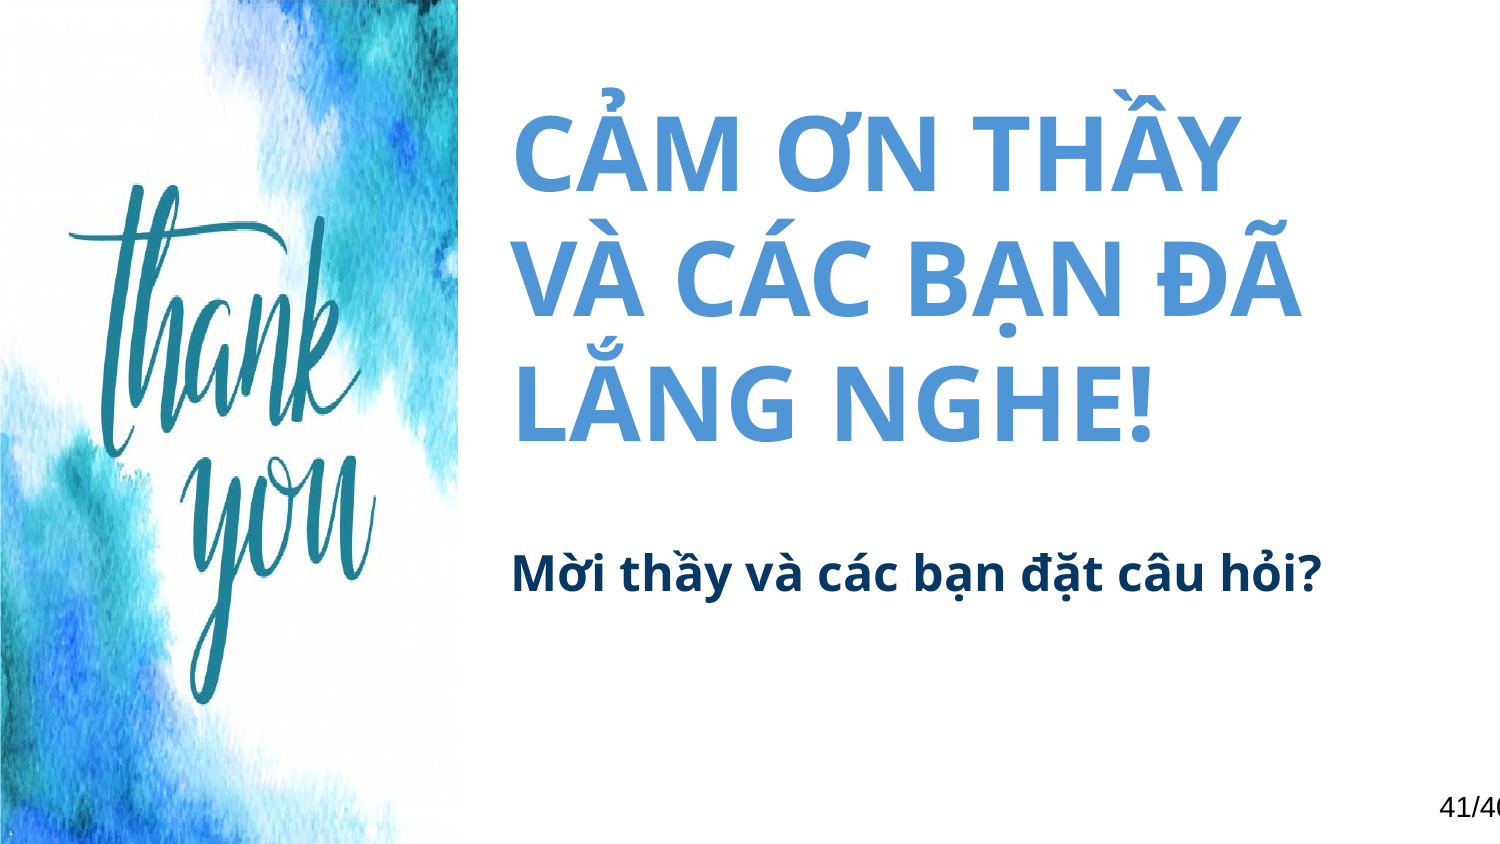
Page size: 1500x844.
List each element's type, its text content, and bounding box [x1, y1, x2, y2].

text_box 40/40 [1324, 780, 1500, 831]
title CẢM ƠN THẦY VÀ CÁC BẠN ĐÃ LẮNG NGHE! [495, 72, 1410, 362]
subtitle Mời thầy và các bạn đặt câu hỏi? [495, 526, 1410, 661]
picture [0, 0, 458, 844]
